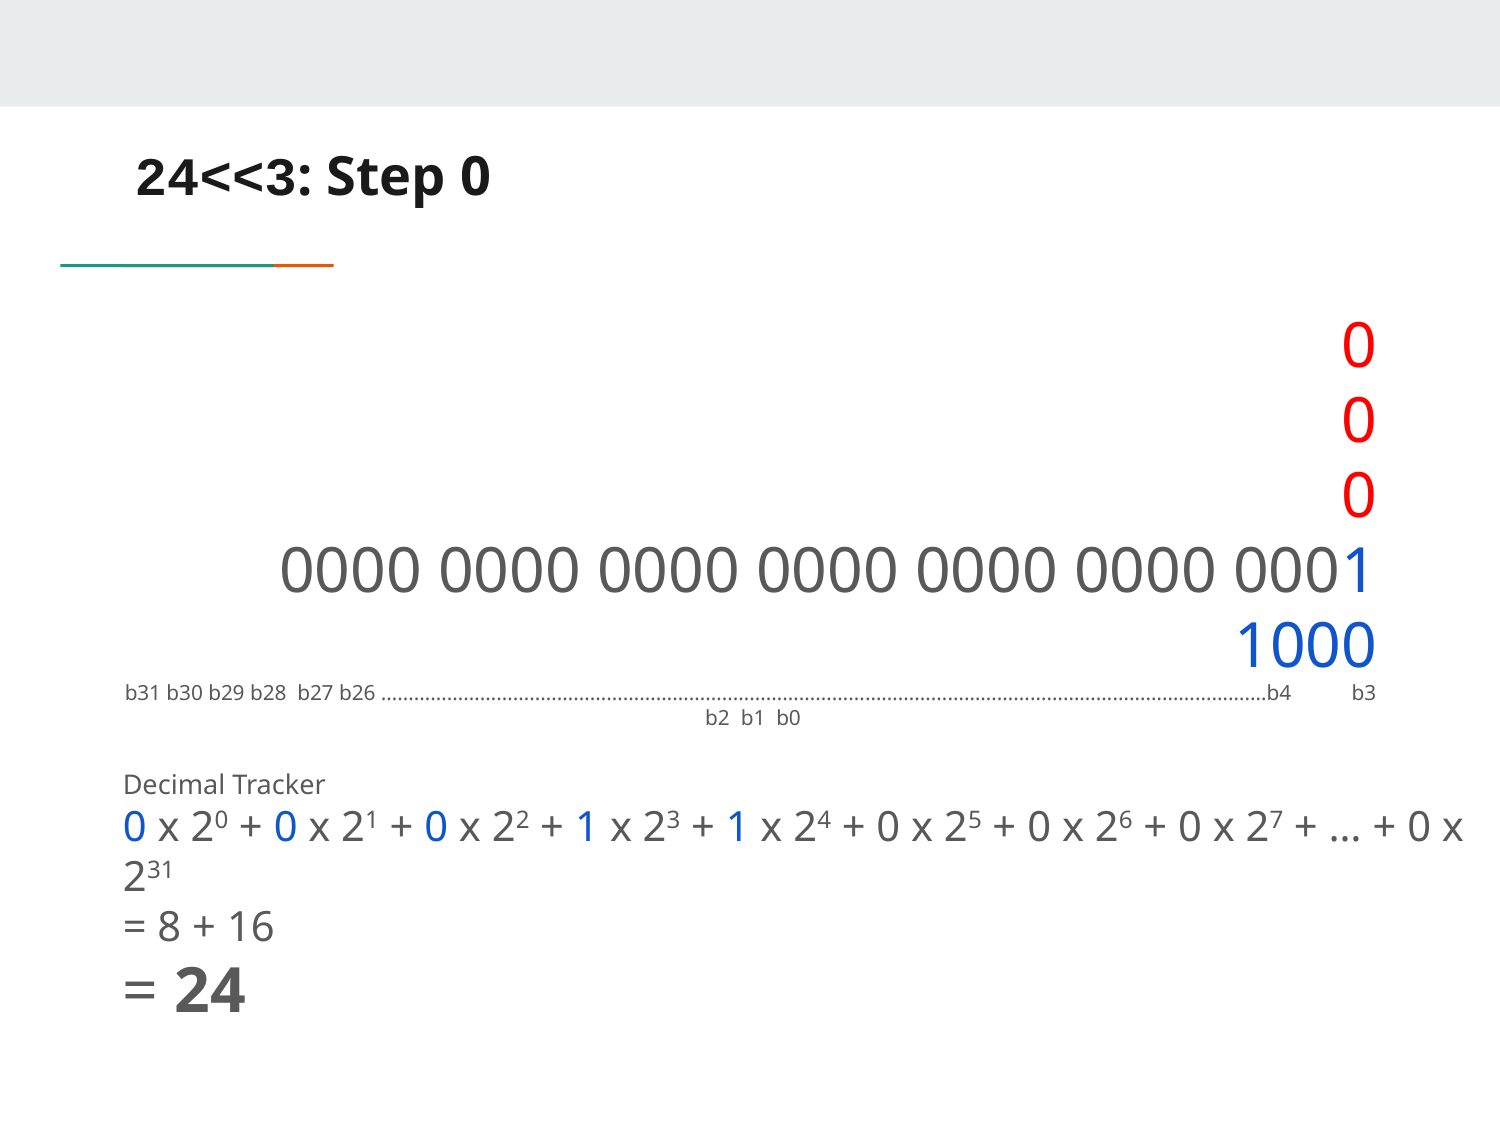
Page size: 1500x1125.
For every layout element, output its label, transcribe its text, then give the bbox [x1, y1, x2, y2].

text_box 0 0 0 0000 0000 0000 0000 0000 0000 0001 1000 b31 b30 b29 b28 b27 b26 ………………………..……………………………..………………………………………………………………………………….…b4 b3 b2 b1 b0 [108, 289, 1393, 632]
title 24<<3: Step 0 [119, 125, 1381, 243]
text_box Decimal Tracker 0 x 20 + 0 x 21 + 0 x 22 + 1 x 23 + 1 x 24 + 0 x 25 + 0 x 26 + 0 x 27 + … + 0 x 231 = 8 + 16 = 24 [108, 752, 1500, 1039]
